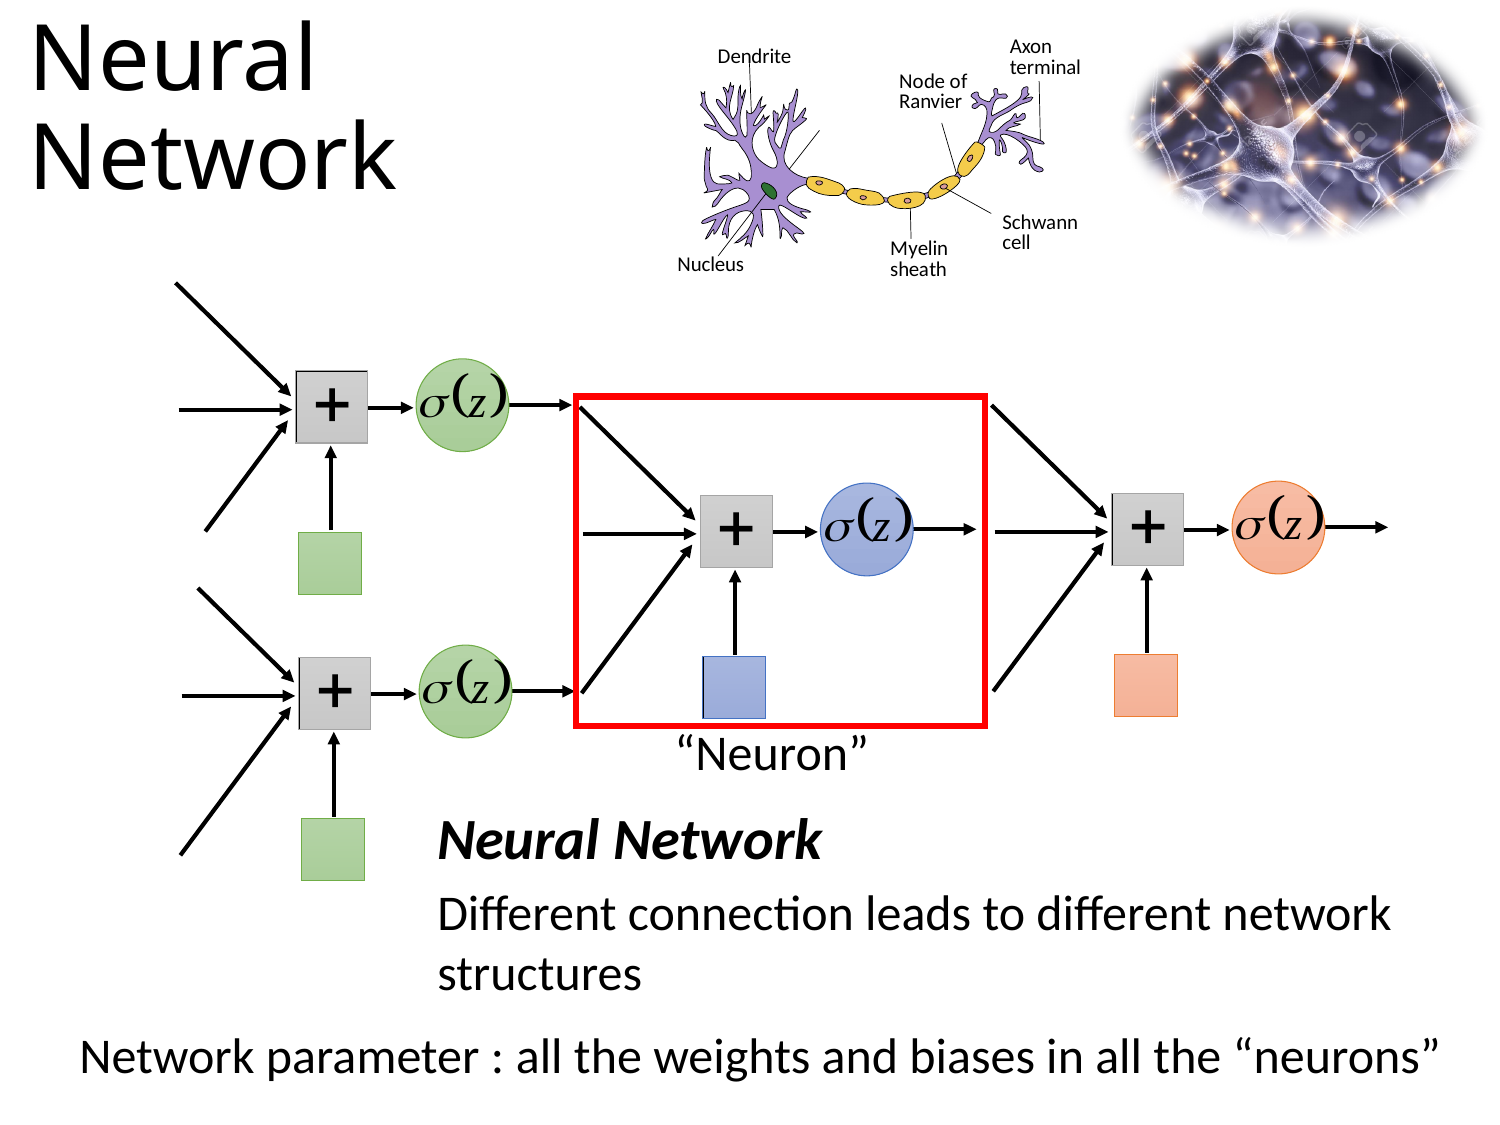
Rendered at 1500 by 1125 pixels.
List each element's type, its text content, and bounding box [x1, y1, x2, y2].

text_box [991, 405, 1388, 717]
text_box Different connection leads to different network structures [422, 872, 1436, 1008]
text_box Neural Network [575, 793, 896, 879]
text_box “Neuron” [611, 727, 932, 788]
picture [661, 25, 1104, 296]
text_box [575, 396, 986, 727]
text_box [180, 587, 575, 881]
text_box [579, 406, 977, 719]
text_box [175, 282, 572, 595]
title Neural Network [14, 1, 646, 219]
picture [1117, 4, 1490, 249]
